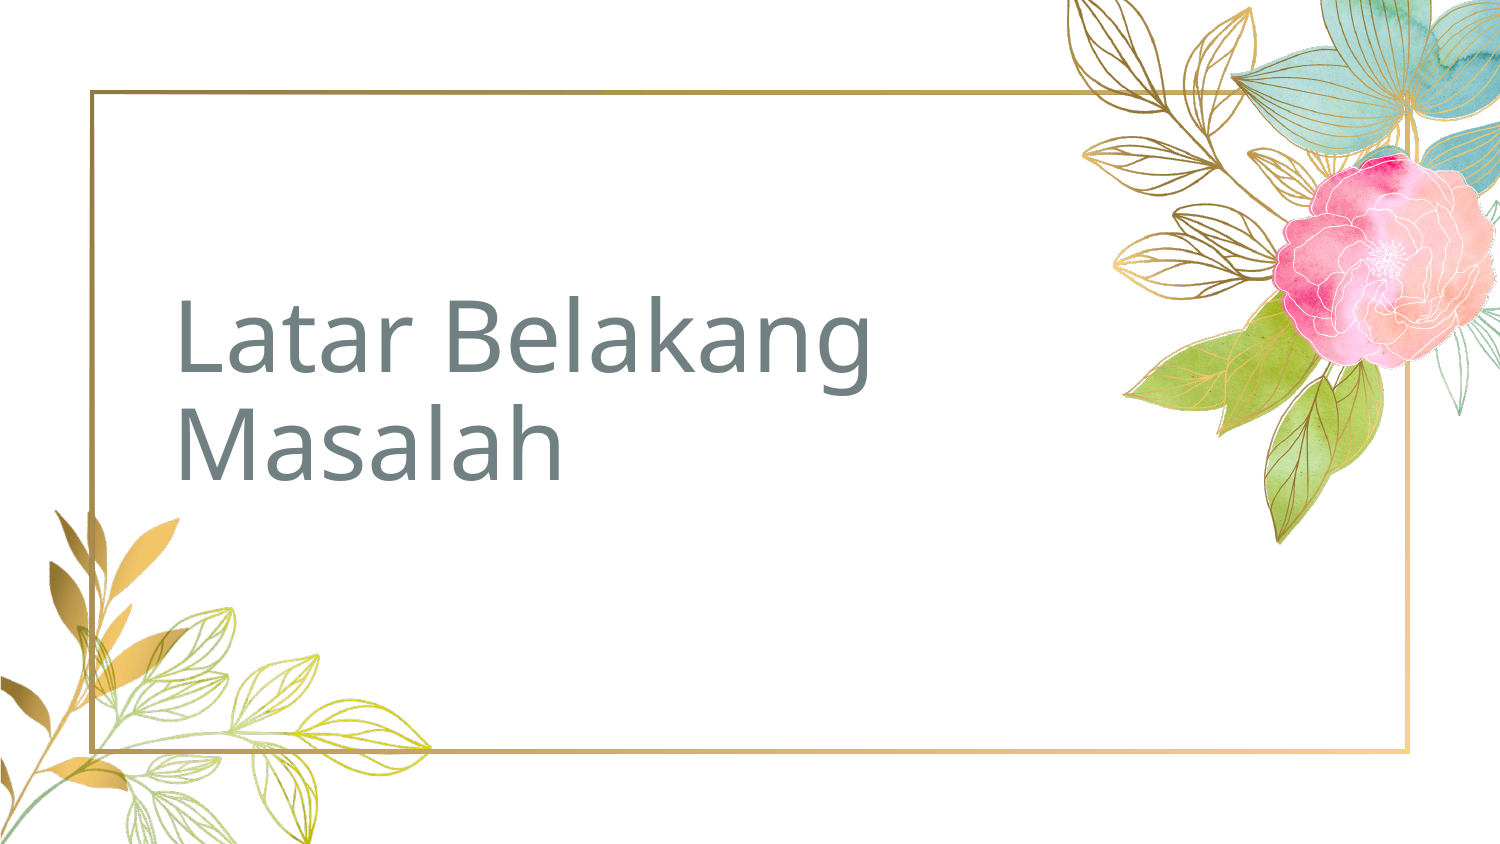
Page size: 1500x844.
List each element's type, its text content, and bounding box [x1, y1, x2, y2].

picture [1066, 0, 1500, 545]
title Latar Belakang Masalah [172, 401, 1197, 502]
picture [95, 510, 432, 749]
picture [1, 510, 432, 844]
